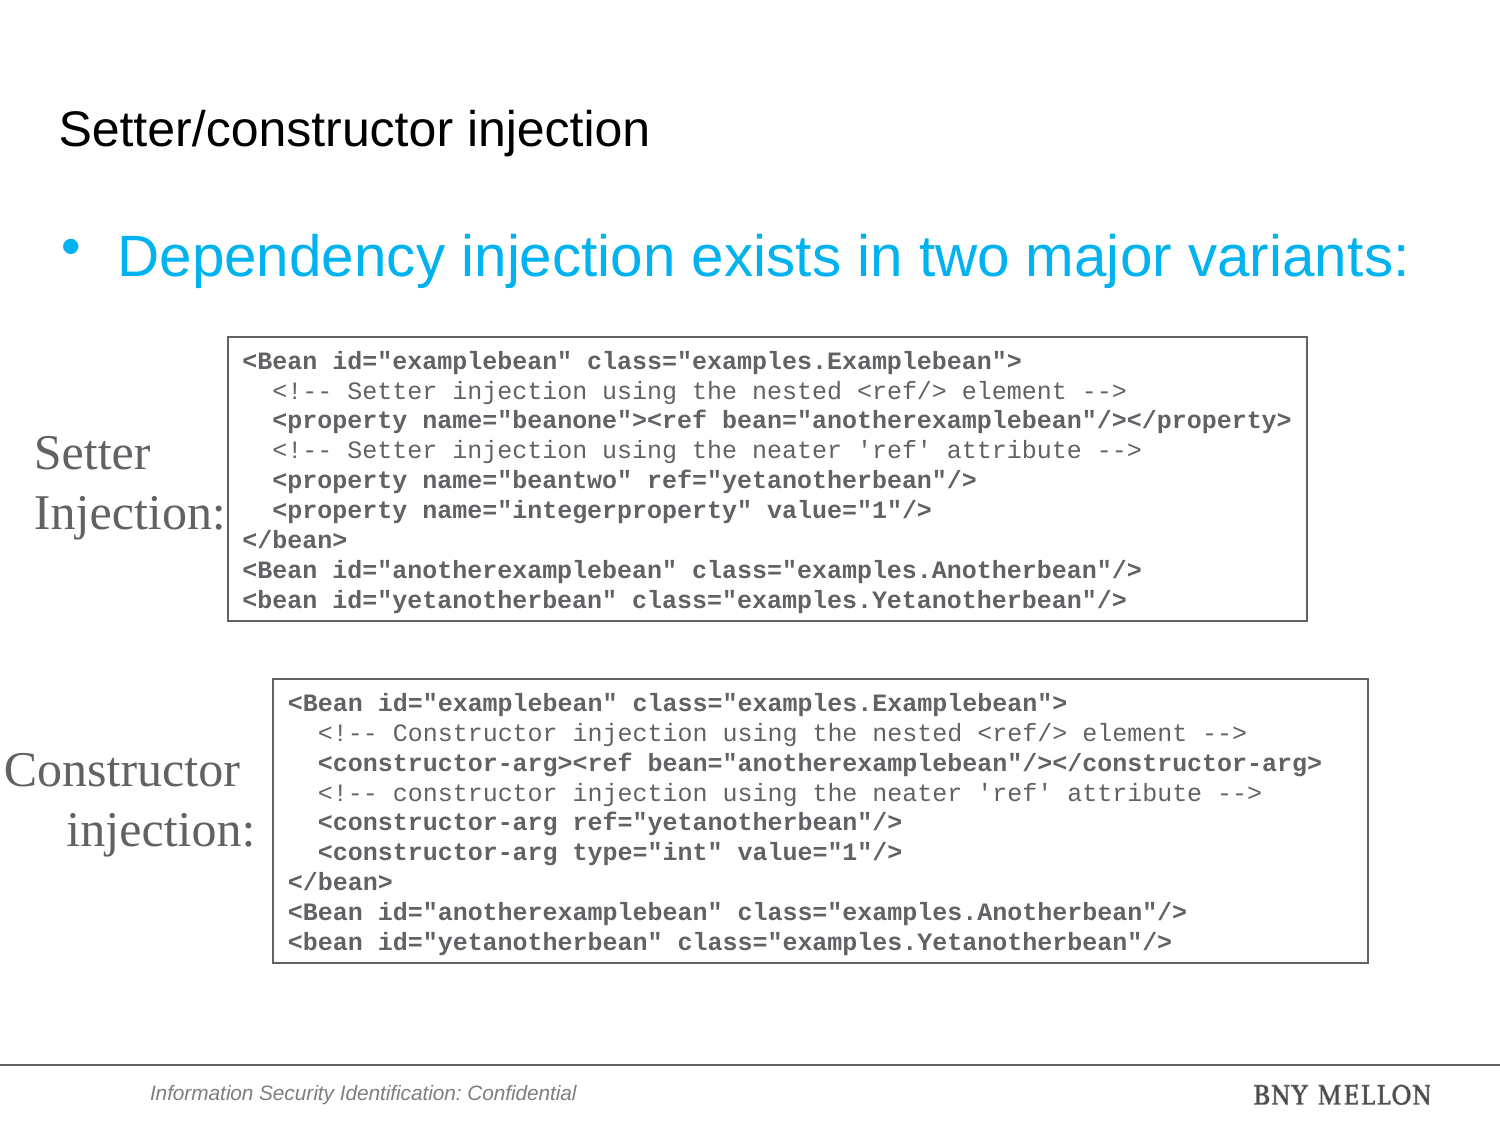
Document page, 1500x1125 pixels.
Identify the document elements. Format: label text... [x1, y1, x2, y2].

title Setter/constructor injection [58, 49, 1454, 158]
list Dependency injection exists in two major variants: [46, 210, 1458, 1005]
text_box Setter Injection: [19, 411, 242, 547]
picture [1254, 1084, 1430, 1105]
text_box <Bean id="examplebean" class="examples.Examplebean"> <!-- Constructor injection using the nested <ref/> element --> <constructor-arg><ref bean="anotherexamplebean"/></constructor-arg> <!-- constructor injection using the neater 'ref' attribute --> <constructor-arg ref="yetanotherbean"/> <constructor-arg type="int" value="1"/> </bean> <Bean id="anotherexamplebean" class="examples.Anotherbean"/> <bean id="yetanotherbean" class="examples.Yetanotherbean"/> [273, 678, 1368, 963]
text_box Constructor injection: [0, 729, 271, 864]
text_box <Bean id="examplebean" class="examples.Examplebean"> <!-- Setter injection using the nested <ref/> element --> <property name="beanone"><ref bean="anotherexamplebean"/></property> <!-- Setter injection using the neater 'ref' attribute --> <property name="beantwo" ref="yetanotherbean"/> <property name="integerproperty" value="1"/> </bean> <Bean id="anotherexamplebean" class="examples.Anotherbean"/> <bean id="yetanotherbean" class="examples.Yetanotherbean"/> [227, 336, 1308, 621]
